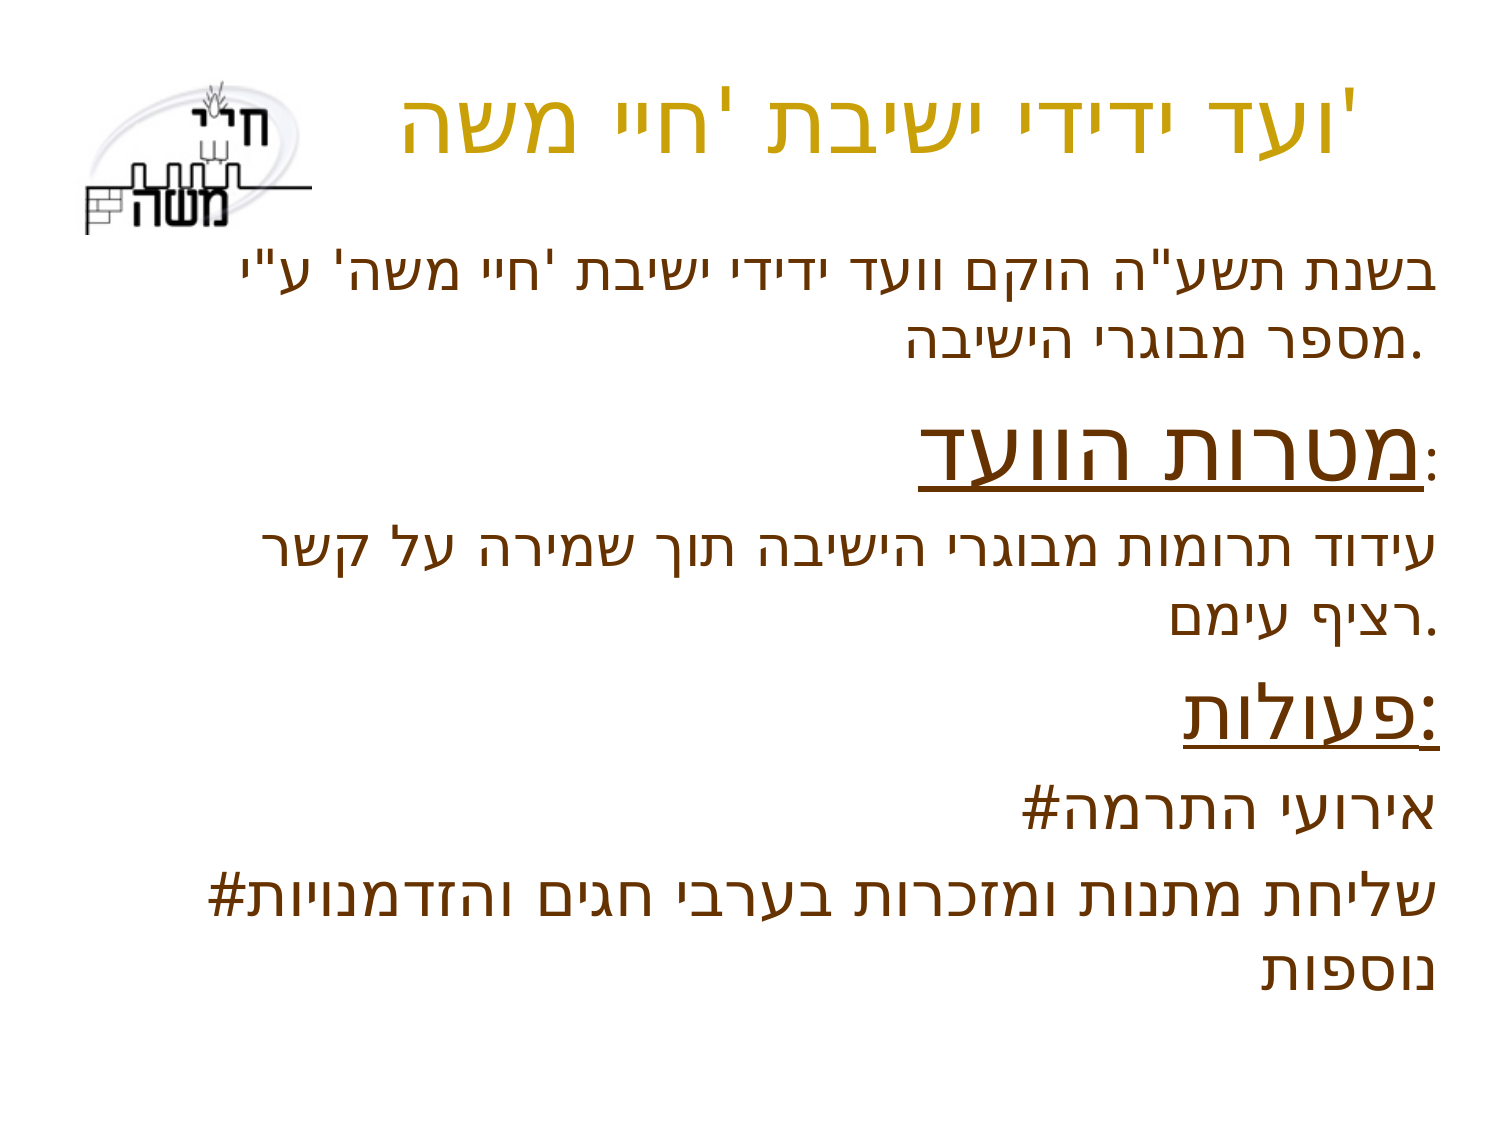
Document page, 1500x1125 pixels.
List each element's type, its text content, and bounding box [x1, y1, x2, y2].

picture [76, 77, 312, 235]
text_box ועד ידידי ישיבת 'חיי משה' [381, 54, 1376, 180]
text_box בשנת תשע"ה הוקם וועד ידידי ישיבת 'חיי משה' ע"י מספר מבוגרי הישיבה. מטרות הוועד: עידוד תרומות מבוגרי הישיבה תוך שמירה על קשר רציף עימם. פעולות: #אירועי התרמה #שליחת מתנות ומזכרות בערבי חגים והזדמנויות נוספות [118, 226, 1455, 1012]
